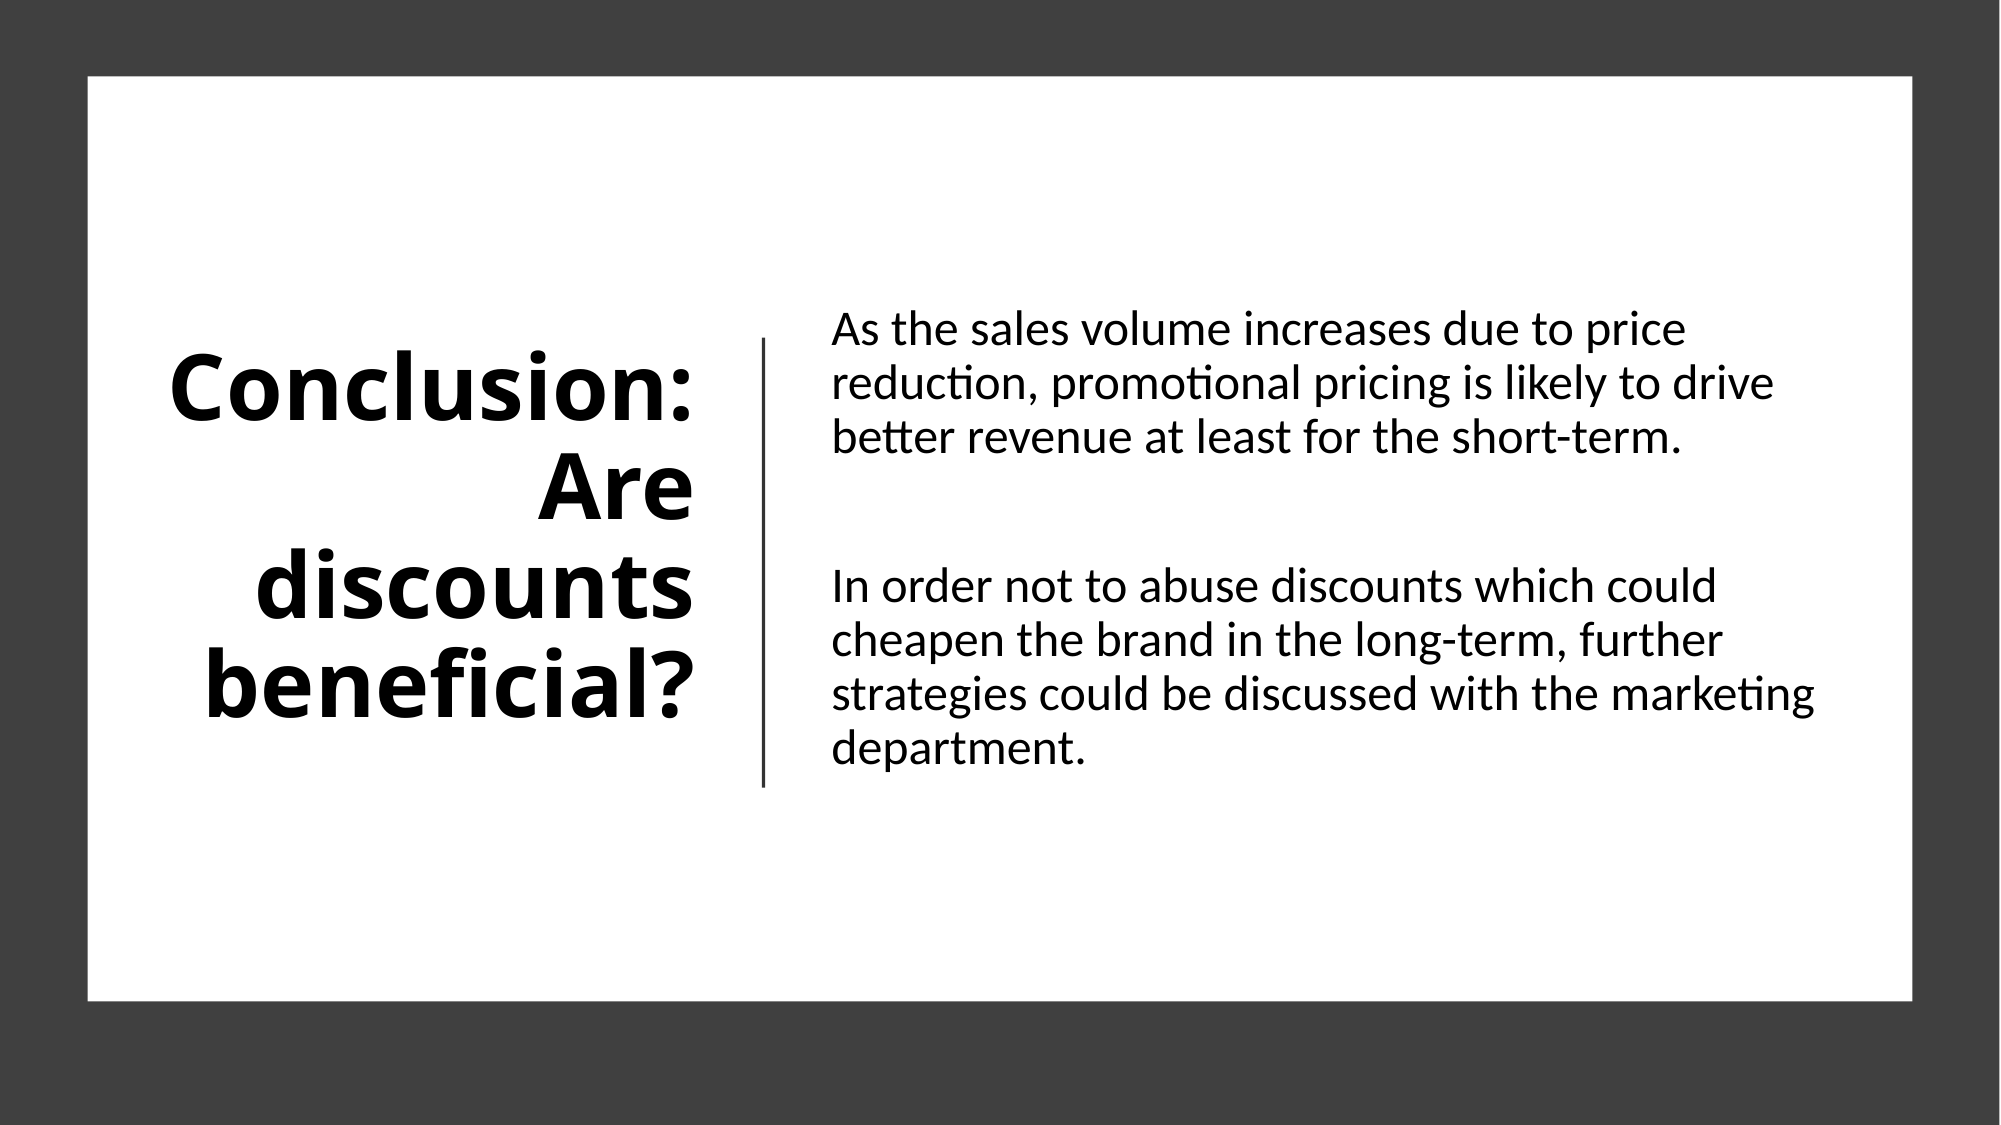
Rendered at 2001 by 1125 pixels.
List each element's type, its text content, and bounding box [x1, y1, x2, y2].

title Conclusion: Are discounts beneficial? [137, 146, 711, 932]
list As the sales volume increases due to price reduction, promotional pricing is likely to drive better revenue at least for the short-term. ​ In order not to abuse discounts which could cheapen the brand in the long-term, further strategies could be discussed with the marketing department. [816, 146, 1863, 932]
text_box [86, 75, 1913, 1002]
text_box [0, 0, 2000, 1125]
